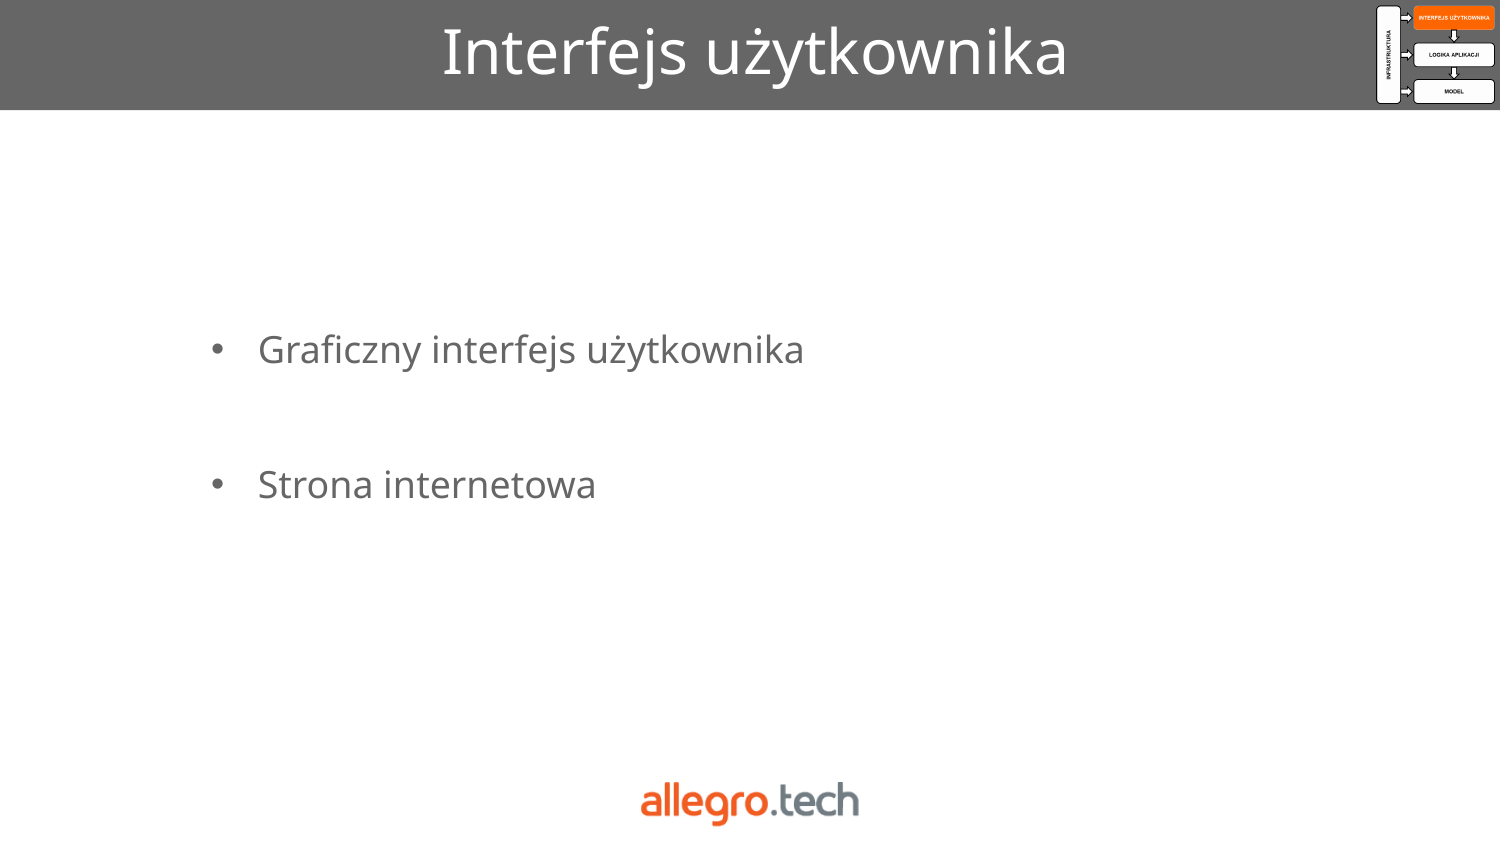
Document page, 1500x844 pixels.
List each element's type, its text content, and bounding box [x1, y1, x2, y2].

picture [641, 782, 859, 827]
list Graficzny interfejs użytkownika Strona internetowa [196, 221, 1300, 659]
title Interfejs użytkownika [320, 5, 1192, 102]
picture [1375, 5, 1495, 105]
